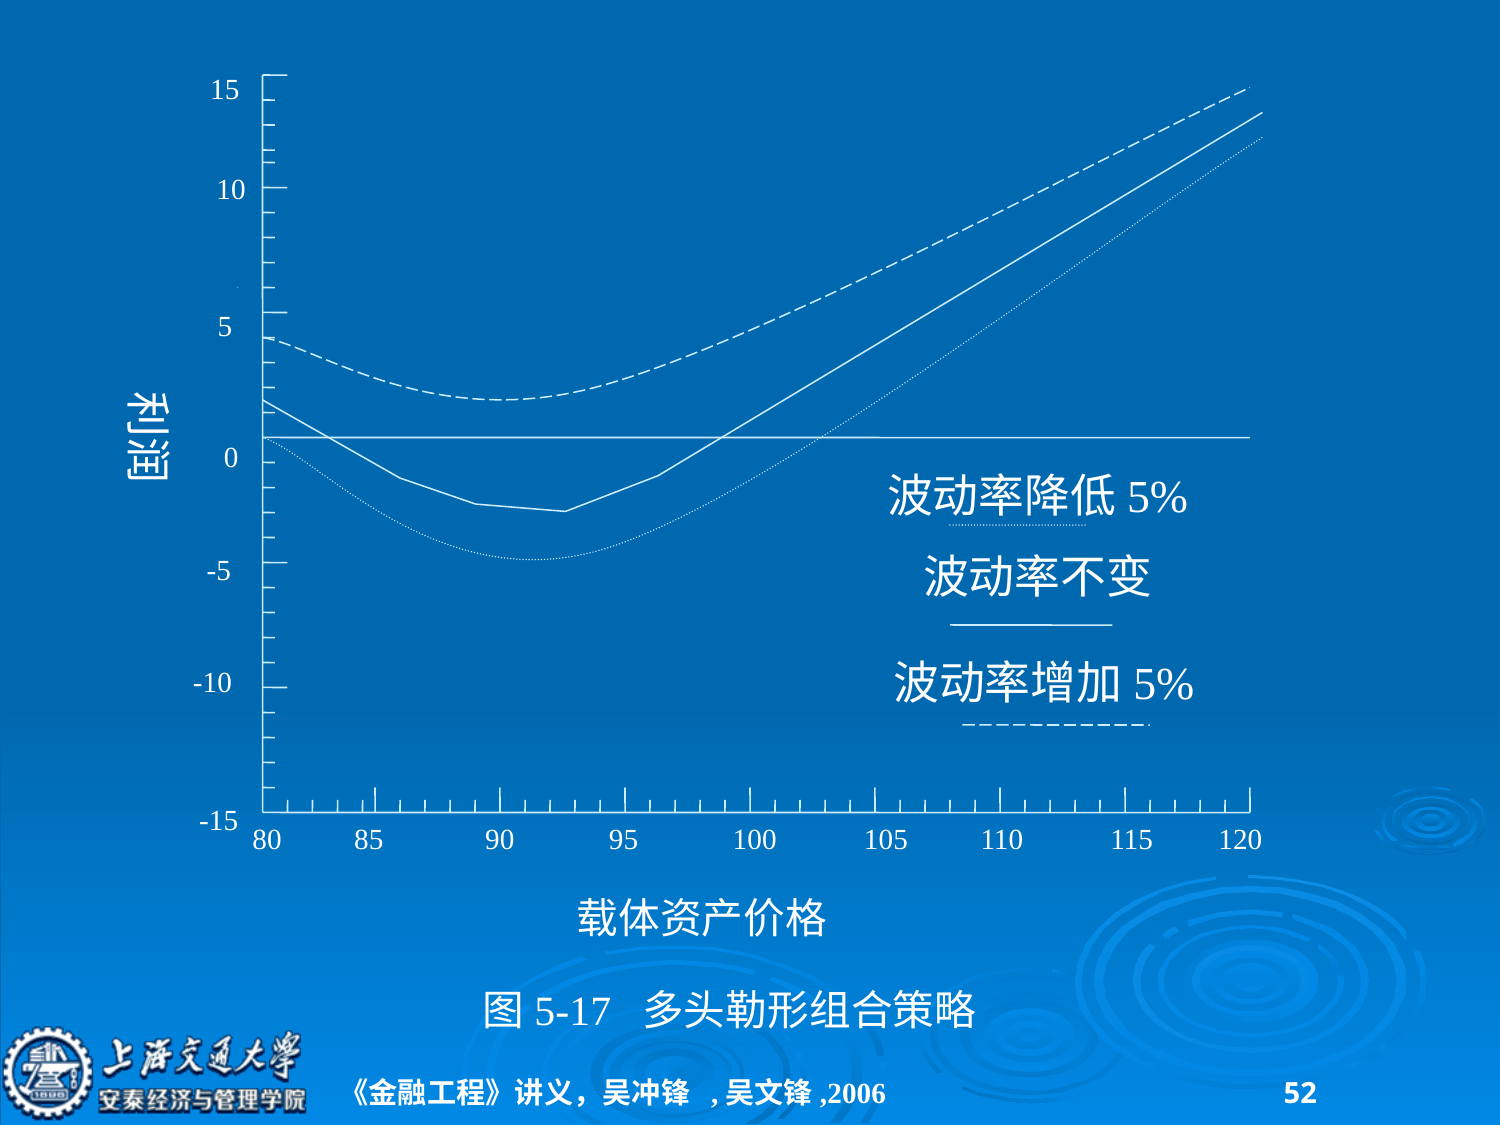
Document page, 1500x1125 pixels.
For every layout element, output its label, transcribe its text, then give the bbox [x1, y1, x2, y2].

text_box -15 [184, 793, 254, 844]
text_box 波动率增加5% [878, 646, 1209, 717]
text_box [262, 112, 1263, 512]
text_box 波动率不变 [908, 540, 1167, 610]
text_box [262, 137, 1263, 560]
text_box -10 [178, 656, 248, 707]
text_box 图5-17 多头勒形组合策略 [467, 976, 992, 1041]
text_box 15 [195, 62, 255, 113]
picture [0, 1017, 313, 1125]
text_box 载体资产价格 [561, 883, 842, 949]
text_box 利润 [107, 384, 193, 491]
text_box 0 [208, 431, 254, 482]
text_box [262, 87, 1250, 400]
text_box 波动率降低5% [872, 458, 1203, 529]
text_box 10 [201, 162, 261, 213]
text_box 80 85 90 95 100 105 110 115 120 [237, 812, 1363, 863]
text_box -5 [191, 543, 246, 594]
text_box 5 [202, 300, 248, 350]
